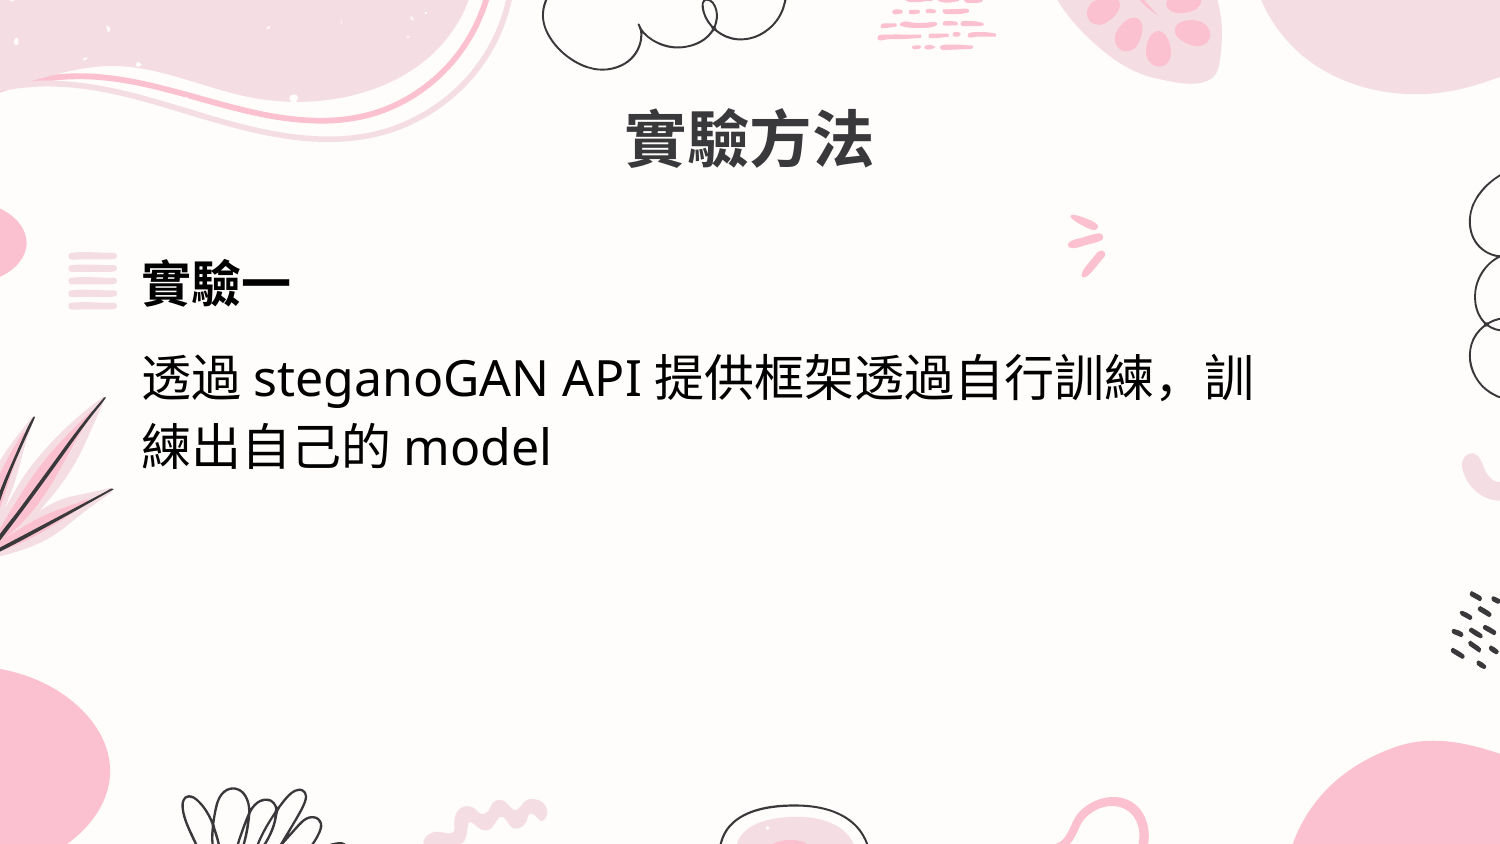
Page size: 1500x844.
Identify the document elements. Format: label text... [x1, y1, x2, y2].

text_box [1066, 214, 1108, 278]
title 實驗方法 [118, 61, 1382, 191]
subtitle 實驗一 透過steganoGAN API提供框架透過自行訓練，訓練出自己的model [126, 228, 1313, 712]
